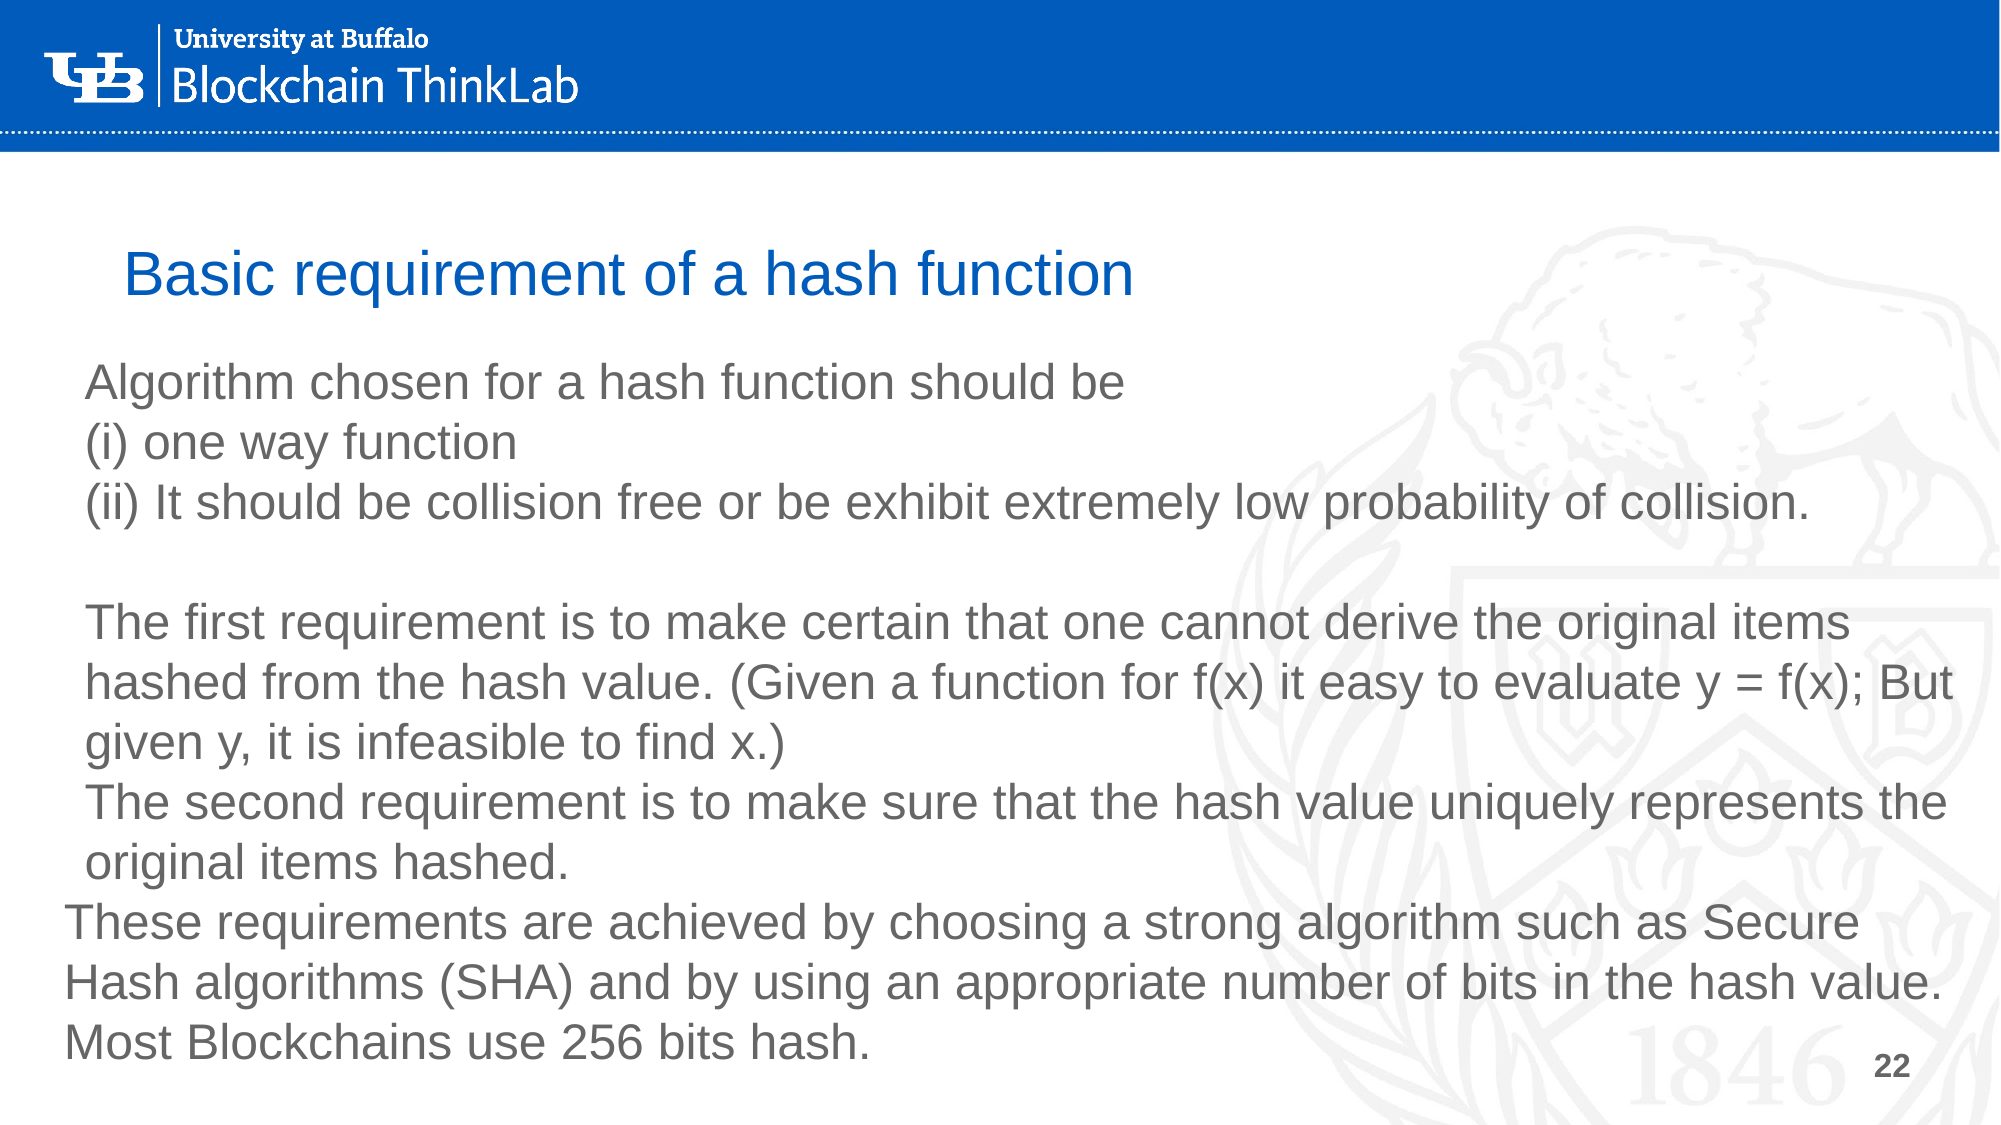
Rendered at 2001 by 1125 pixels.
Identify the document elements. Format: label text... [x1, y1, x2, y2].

list Algorithm chosen for a hash function should be (i) one way function (ii) It should be collision free or be exhibit extremely low probability of collision. The first requirement is to make certain that one cannot derive the original items hashed from the hash value. (Given a function for f(x) it easy to evaluate y = f(x); But given y, it is infeasible to find x.) The second requirement is to make sure that the hash value uniquely represents the original items hashed. These requirements are achieved by choosing a strong algorithm such as Secure Hash algorithms (SHA) and by using an appropriate number of bits in the hash value. Most Blockchains use 256 bits hash. [43, 329, 1979, 1072]
title Basic requirement of a hash function [103, 161, 1902, 329]
picture [0, 0, 2000, 1125]
